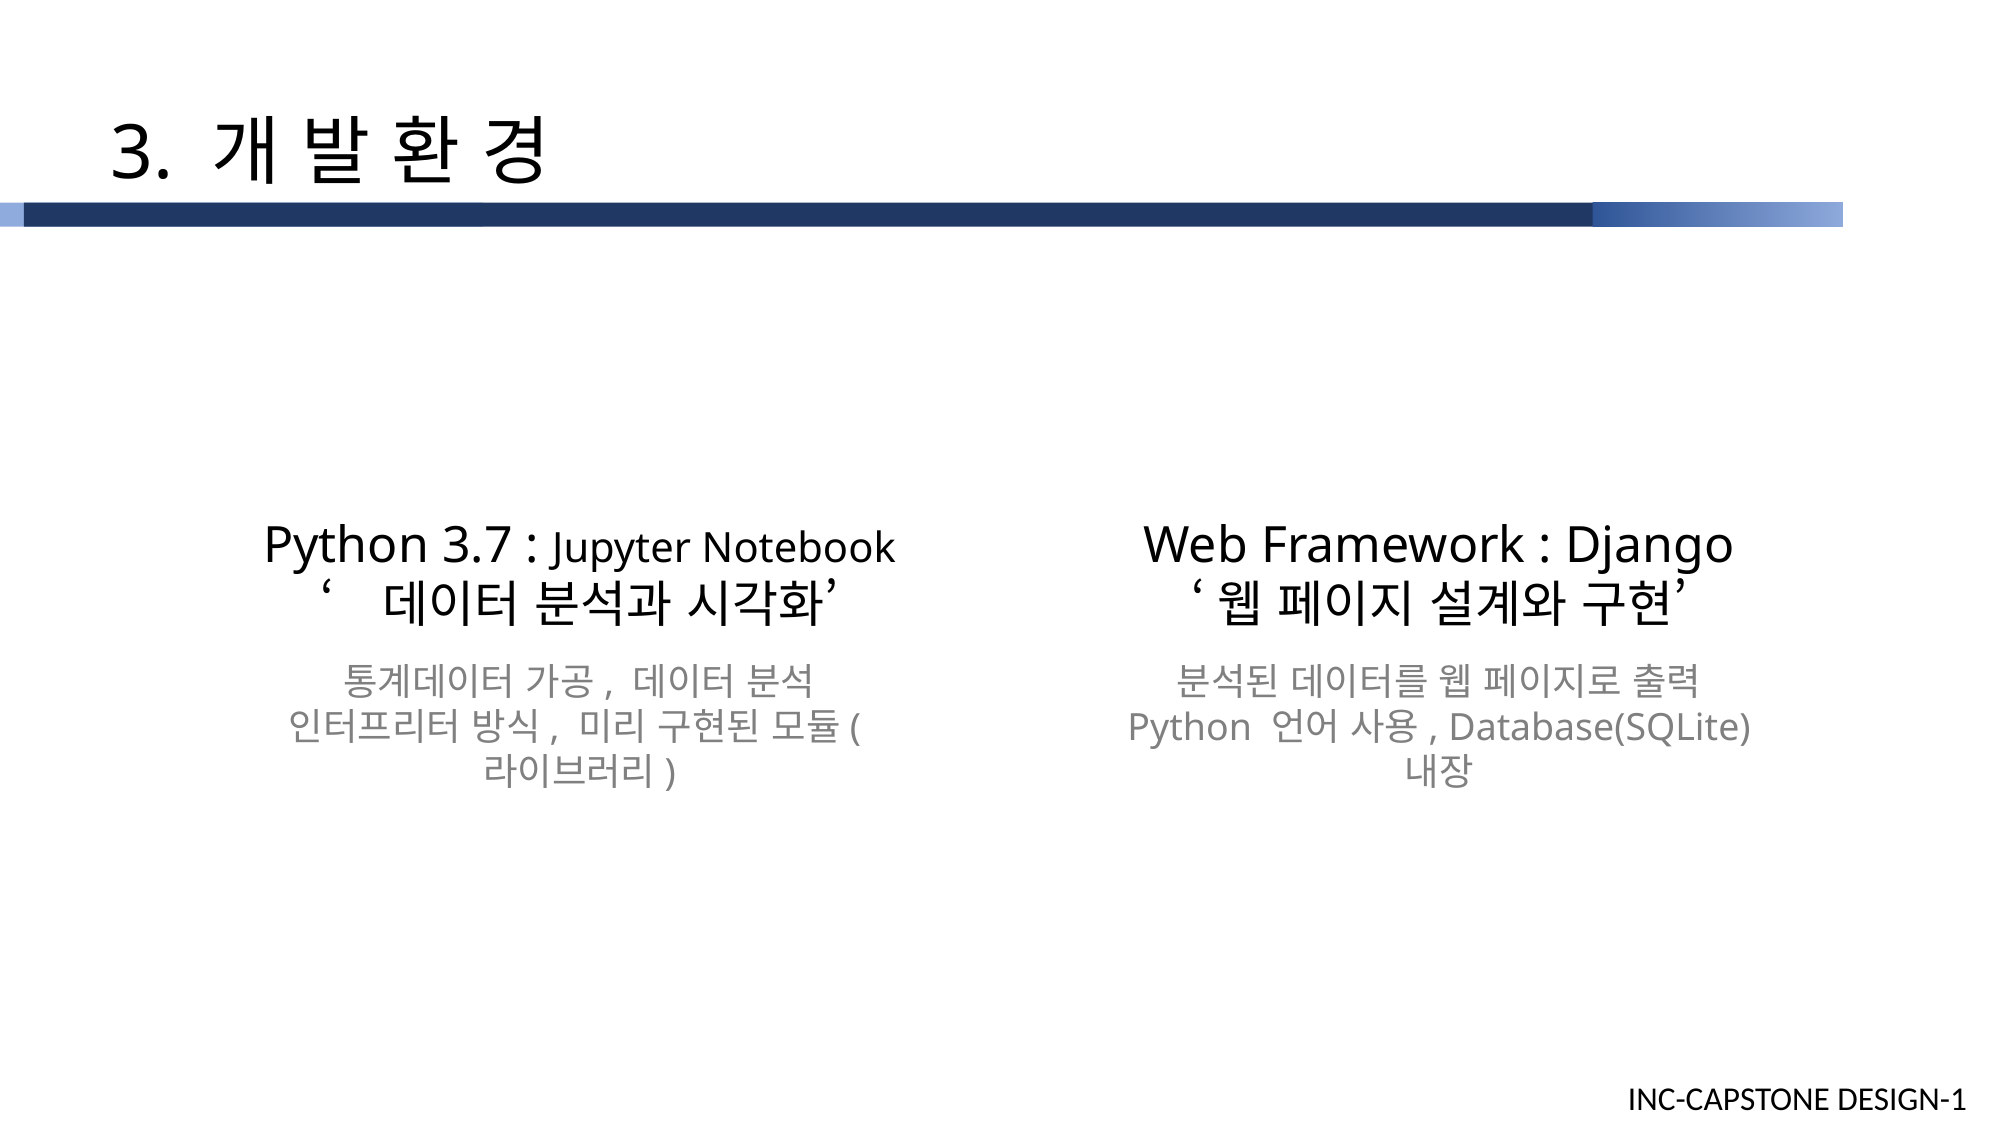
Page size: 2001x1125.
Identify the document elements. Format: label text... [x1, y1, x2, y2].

text_box 3. 개 발 환 경 [57, 96, 1143, 202]
text_box Web Framework : Django ‘웹 페이지 설계와 구현’ 분석된 데이터를 웹 페이지로 출력 Python 언어 사용, Database(SQLite) 내장 [1075, 504, 1803, 801]
text_box Python 3.7 : Jupyter Notebook ‘데이터 분석과 시각화’ 통계데이터 가공, 데이터 분석 인터프리터 방식, 미리 구현된 모듈(라이브러리) [197, 504, 962, 801]
